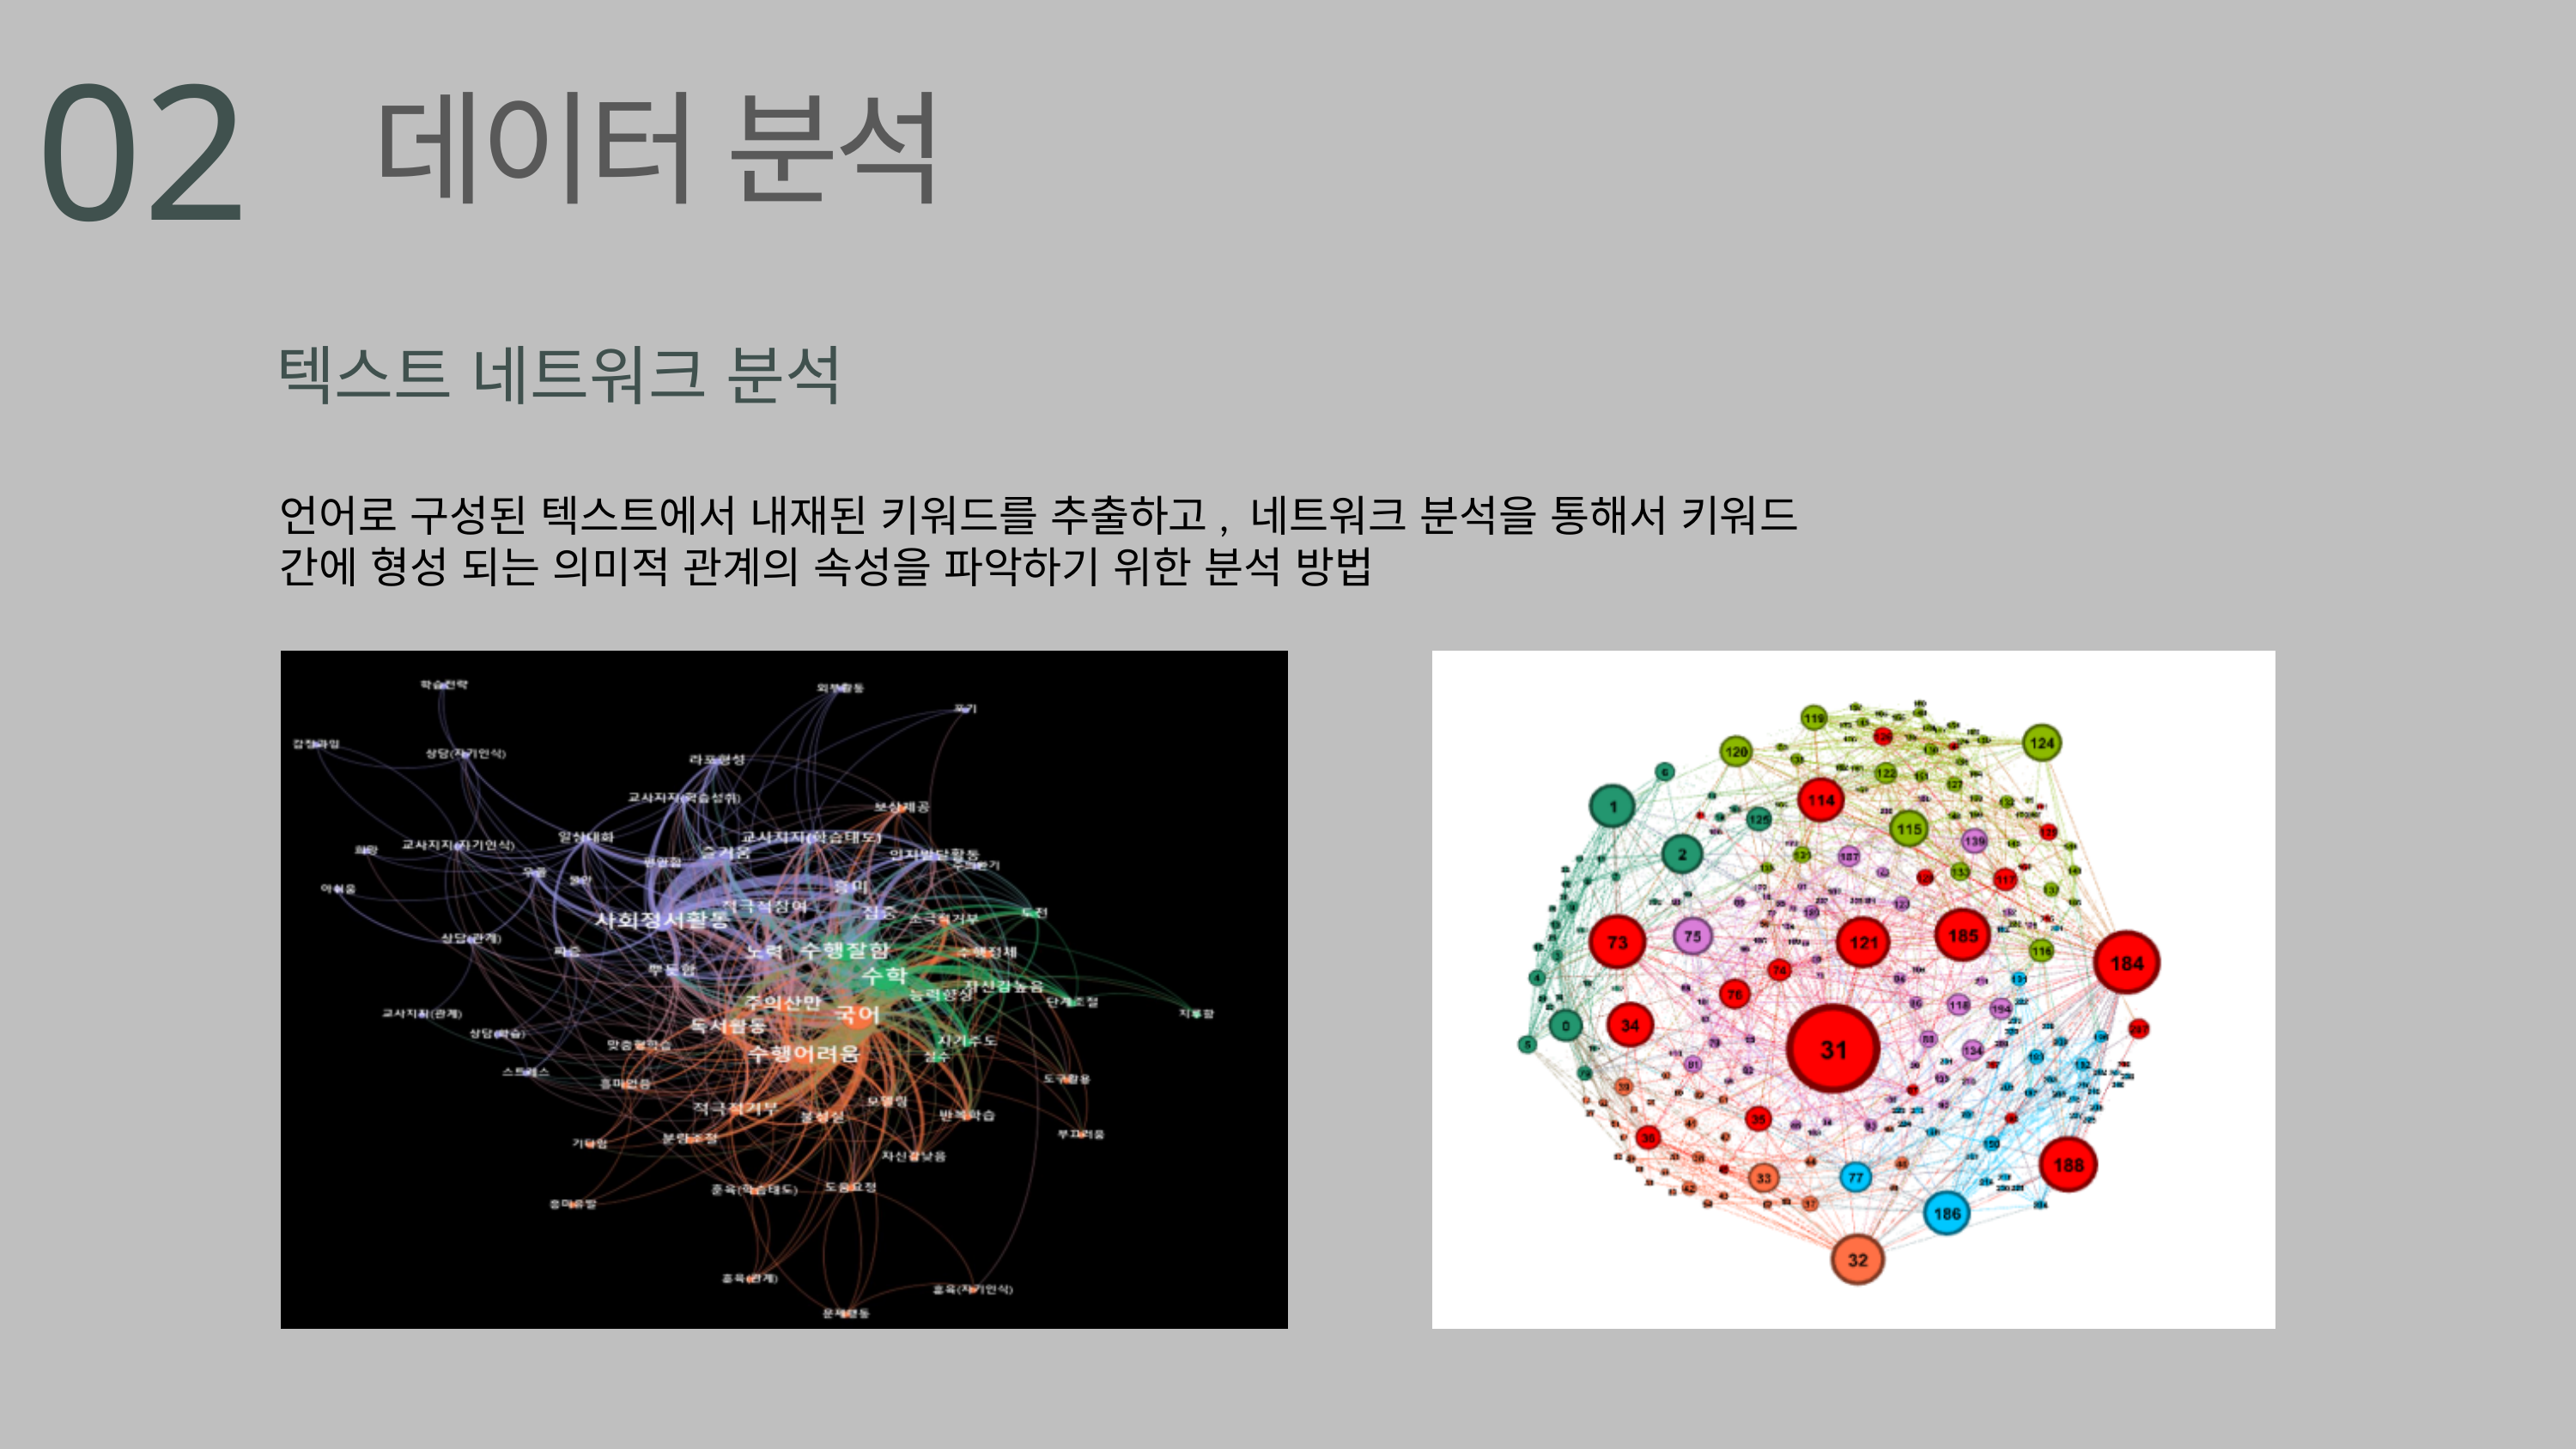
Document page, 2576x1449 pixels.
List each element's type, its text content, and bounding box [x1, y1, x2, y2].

picture [1431, 651, 2276, 1330]
text_box 데이터 분석 [360, 64, 1262, 225]
text_box 언어로 구성된 텍스트에서 내재된 키워드를 추출하고, 네트워크 분석을 통해서 키워드 간에 형성 되는 의미적 관계의 속성을 파악하기 위한 분석 방법 [266, 482, 1820, 650]
text_box 02 [0, 26, 264, 264]
picture [281, 651, 1289, 1330]
text_box 텍스트 네트워크 분석 [263, 329, 944, 419]
